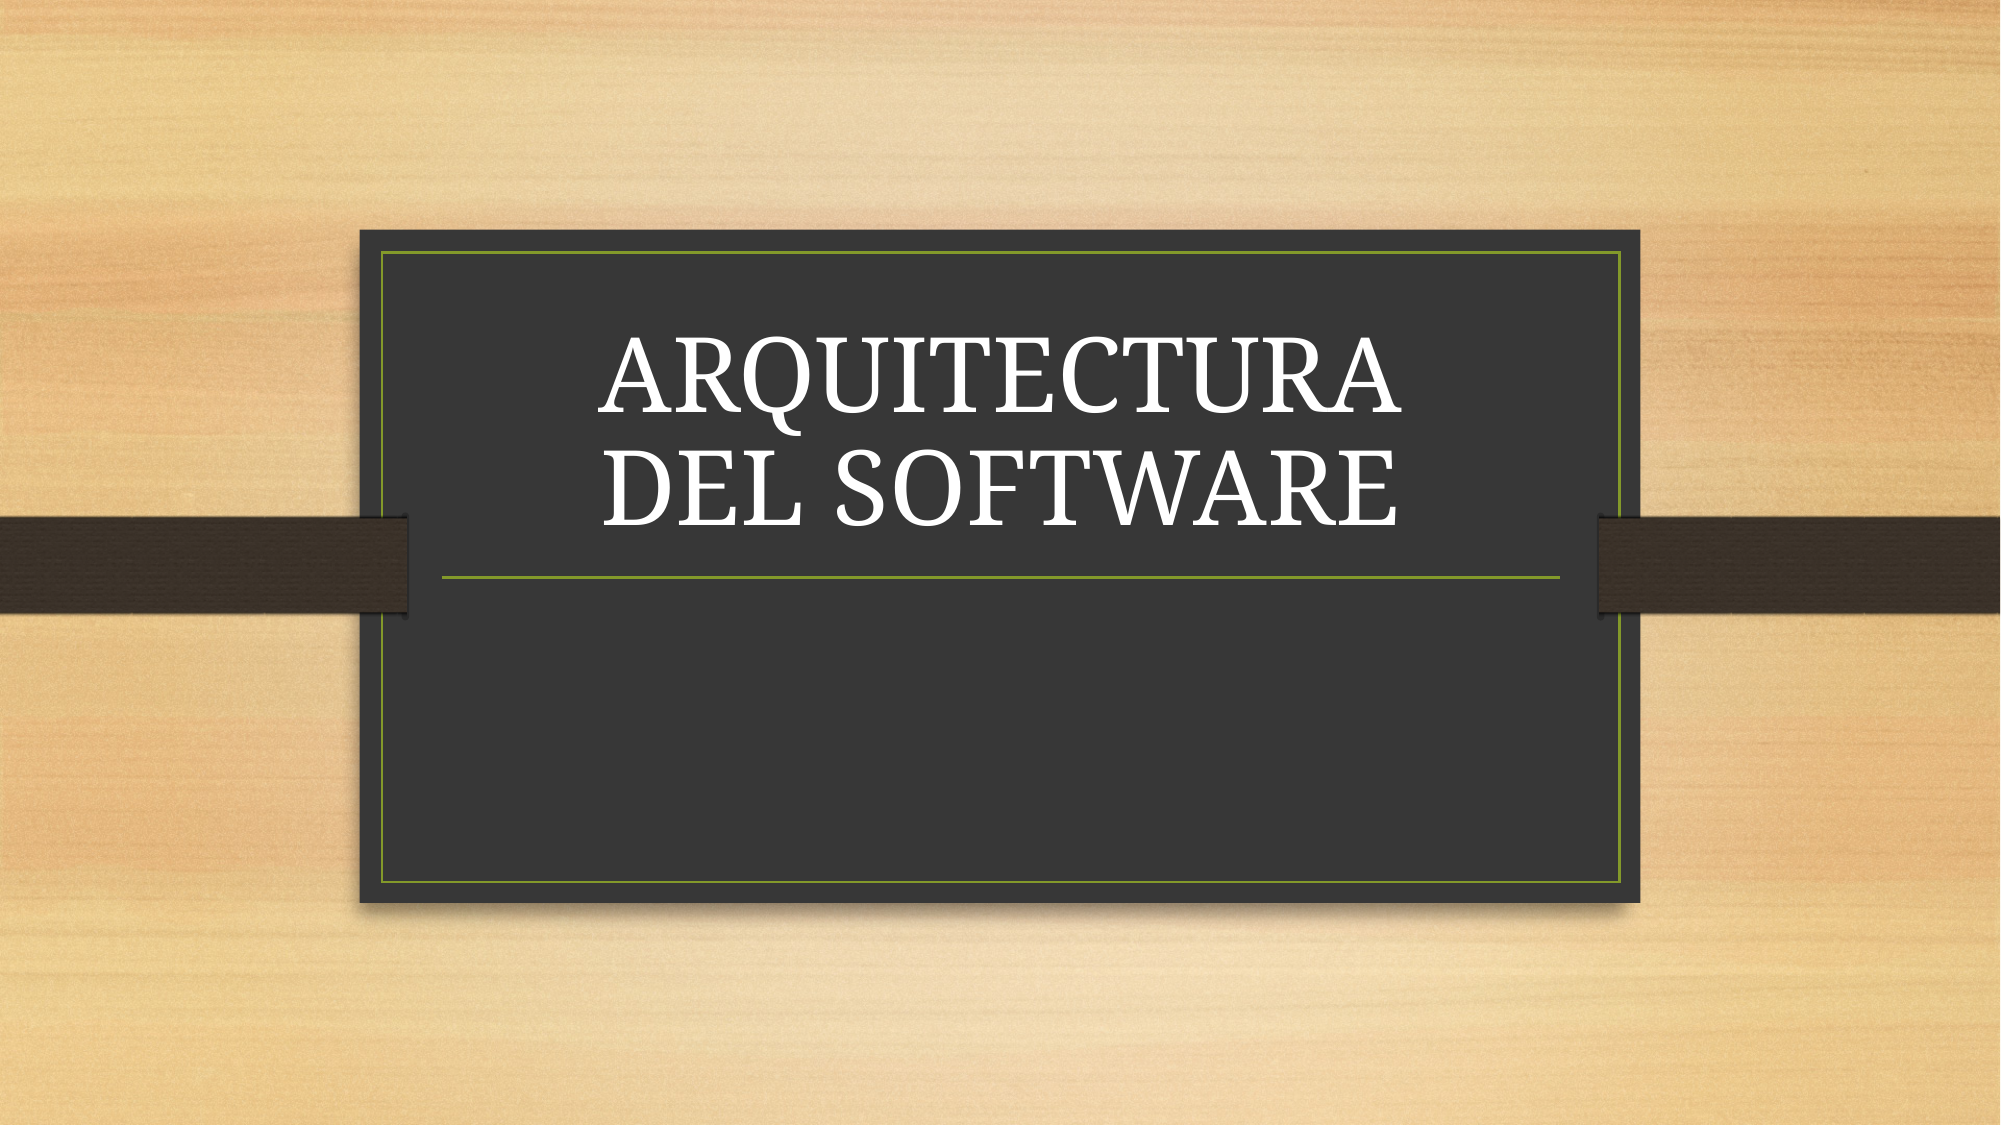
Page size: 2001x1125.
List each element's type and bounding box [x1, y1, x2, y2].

text_box [0, 0, 2000, 512]
text_box [0, 512, 2000, 621]
text_box [0, 621, 2000, 1125]
